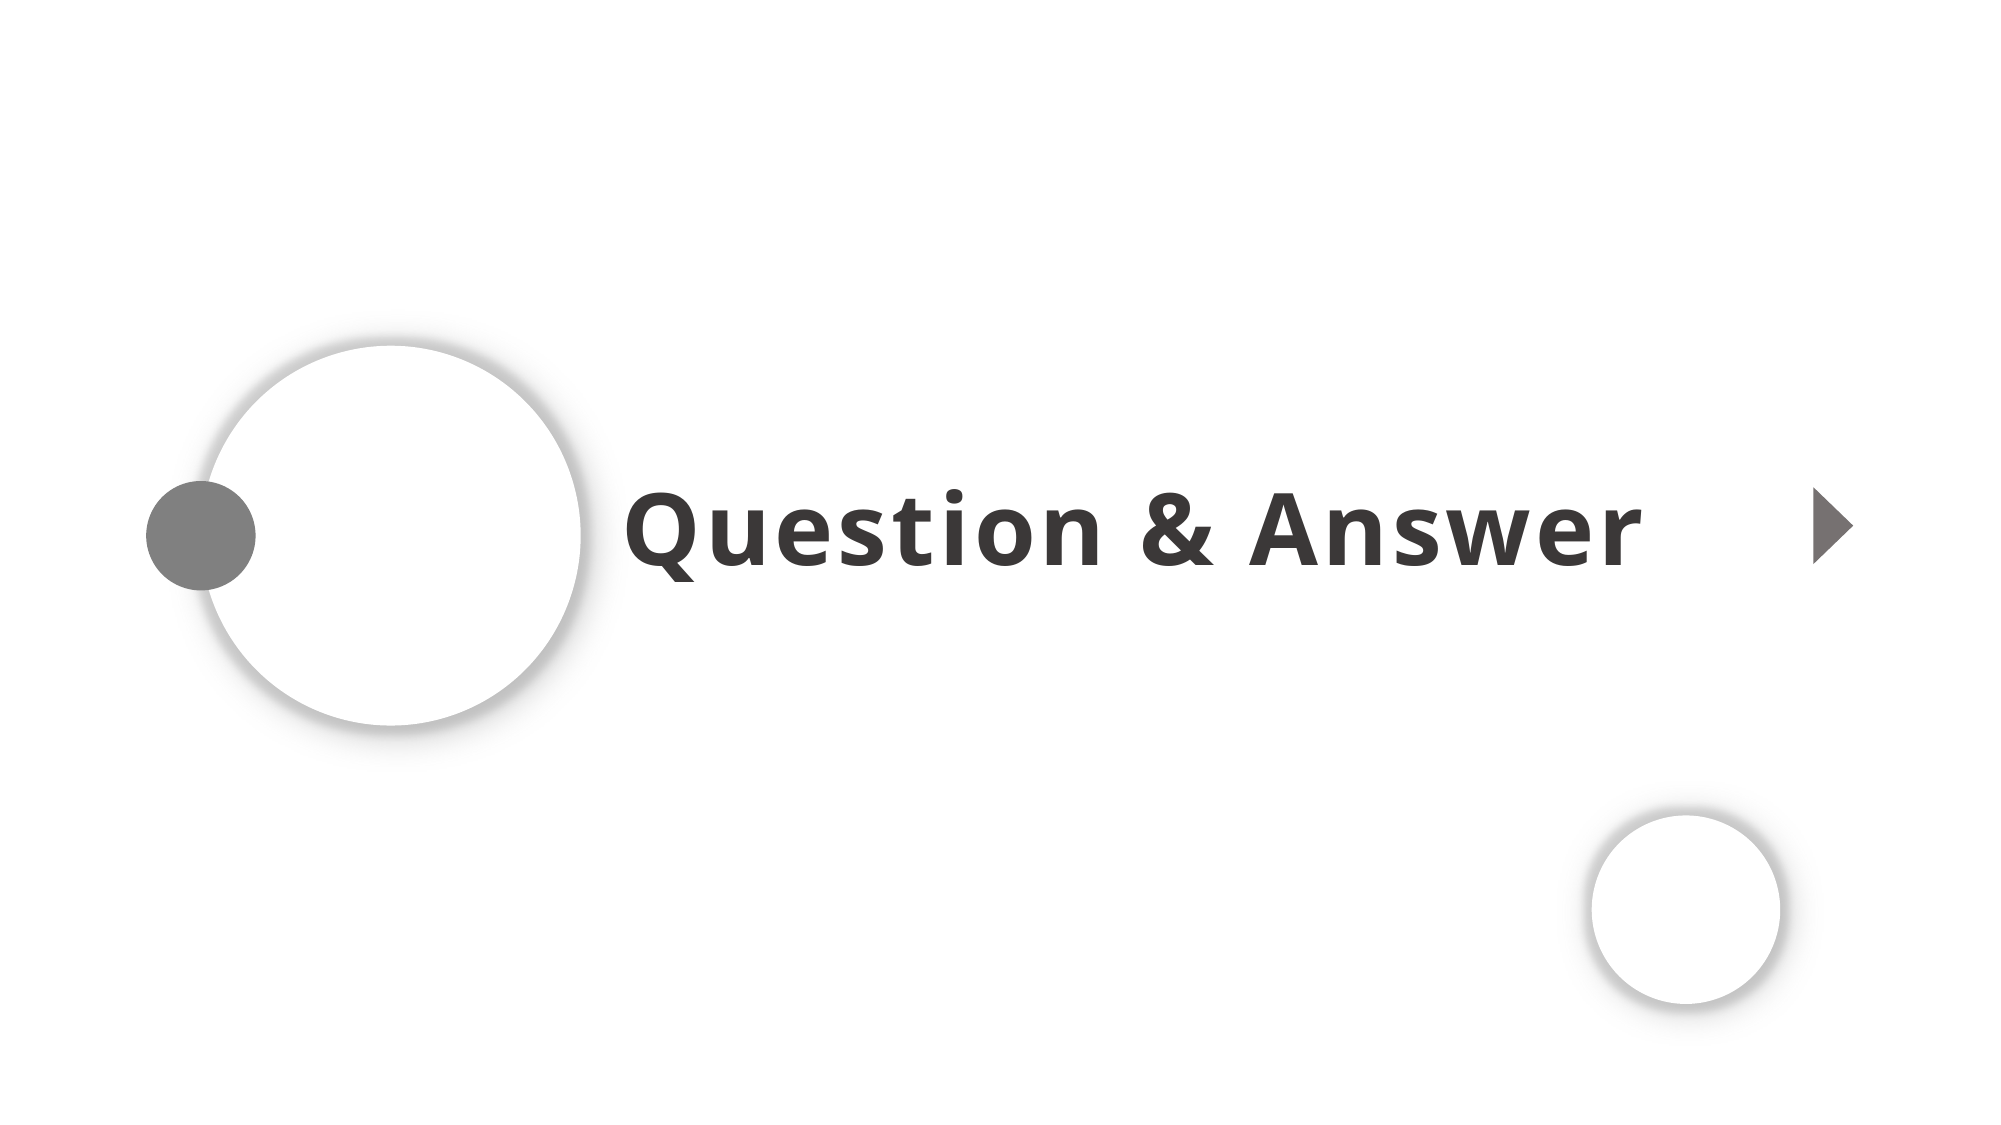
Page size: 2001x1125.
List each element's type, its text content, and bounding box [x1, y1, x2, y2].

text_box [1812, 484, 1855, 567]
text_box [208, 344, 582, 727]
text_box [145, 479, 257, 592]
text_box [1590, 814, 1782, 1005]
text_box Question & Answer [621, 465, 1854, 586]
